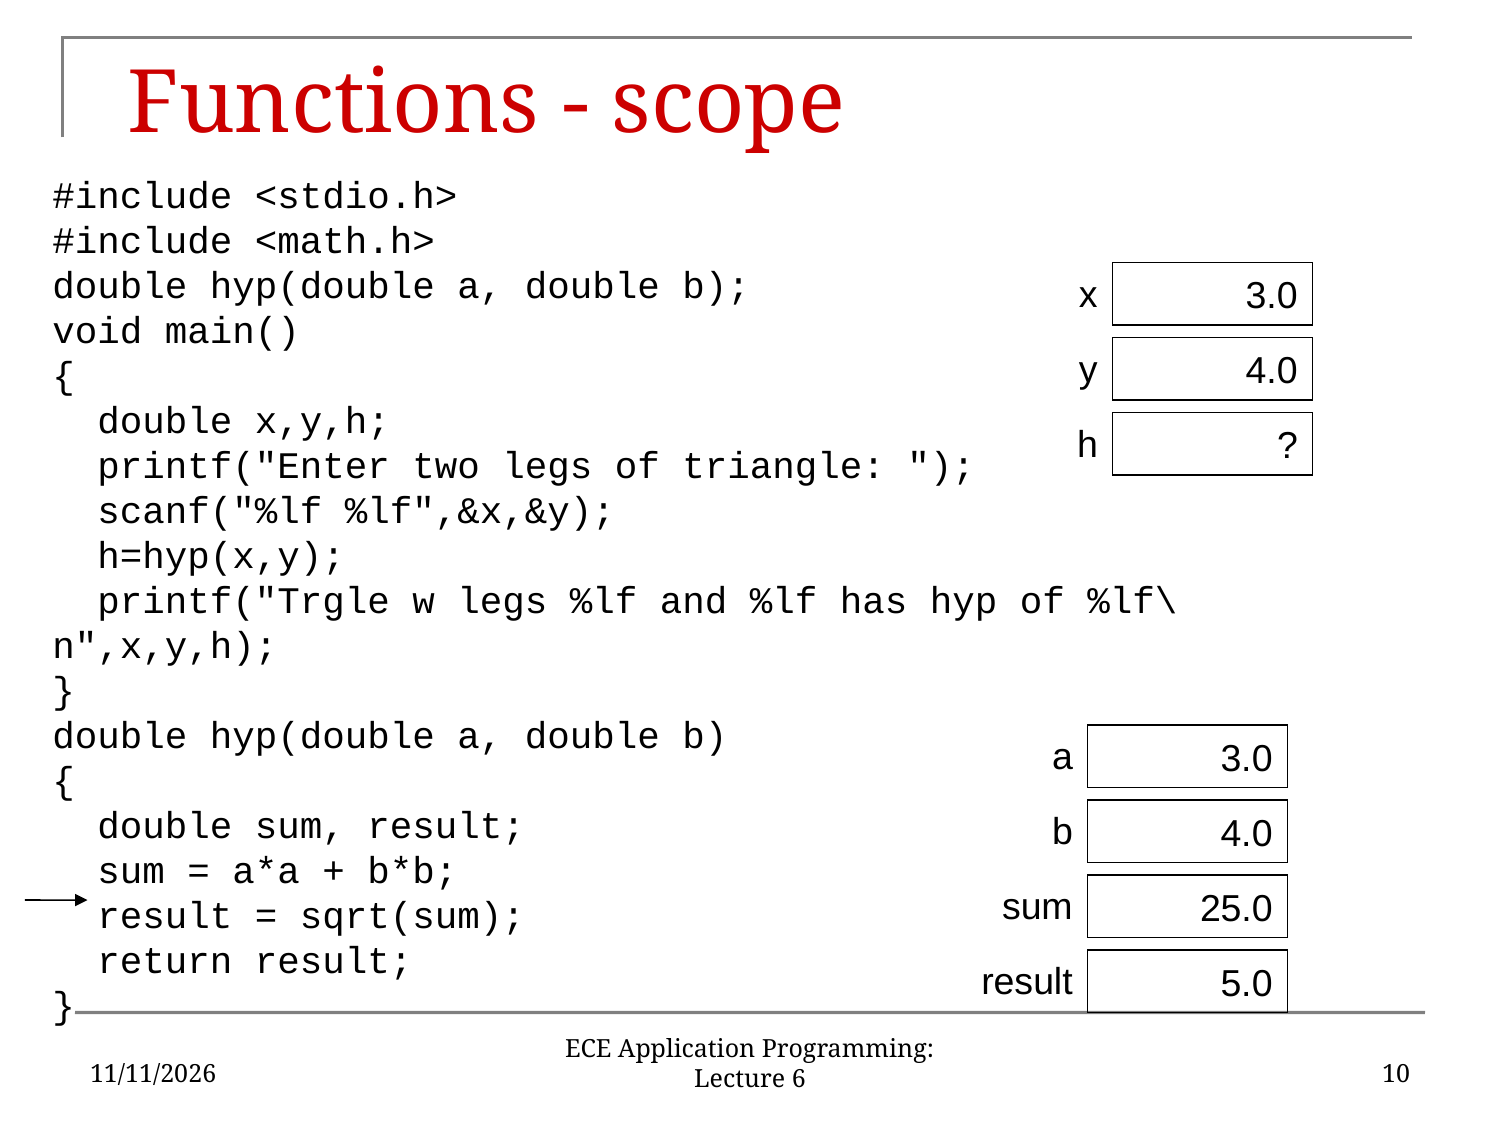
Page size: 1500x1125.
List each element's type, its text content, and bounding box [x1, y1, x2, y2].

title Functions - scope [112, 37, 1388, 150]
text_box 4.0 [1087, 799, 1288, 863]
text_box #include <stdio.h> #include <math.h> double hyp(double a, double b); void main() { double x,y,h; printf("Enter two legs of triangle: "); scanf("%lf %lf",&x,&y); h=hyp(x,y); printf("Trgle w legs %lf and %lf has hyp of %lf\n",x,y,h); } double hyp(double a, double b) { double sum, result; sum = a*a + b*b; result = sqrt(sum); return result; } [37, 163, 1413, 1078]
text_box b [1024, 799, 1087, 860]
text_box 5.0 [1087, 949, 1288, 1013]
text_box y [1049, 337, 1112, 398]
text_box ? [1112, 412, 1313, 475]
text_box h [1049, 412, 1112, 473]
text_box 3.0 [1087, 724, 1288, 788]
text_box a [1024, 724, 1087, 785]
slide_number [74, 1023, 426, 1100]
slide_number 10 [1074, 1023, 1426, 1100]
text_box sum [924, 874, 1087, 935]
text_box [24, 893, 88, 907]
text_box 3.0 [1112, 262, 1313, 325]
text_box 25.0 [1087, 874, 1288, 938]
text_box result [924, 949, 1087, 1010]
text_box 4.0 [1112, 337, 1313, 400]
footer ECE Application Programming: Lecture 6 [512, 1024, 988, 1101]
text_box x [1049, 262, 1112, 323]
